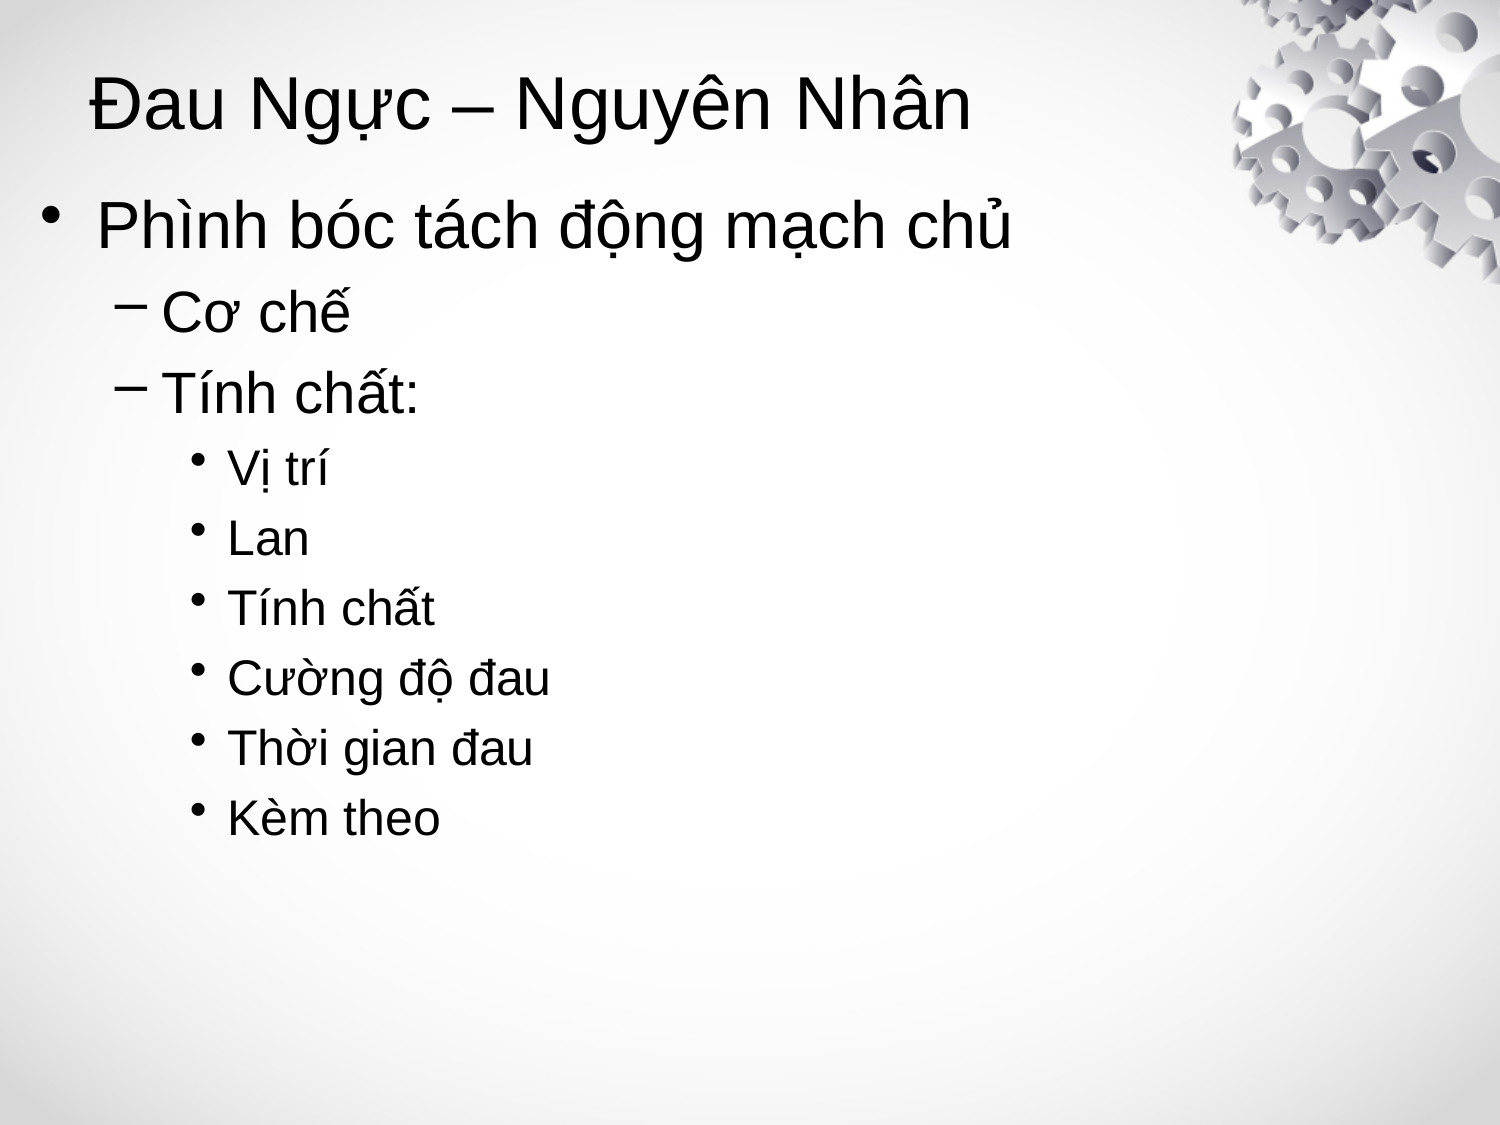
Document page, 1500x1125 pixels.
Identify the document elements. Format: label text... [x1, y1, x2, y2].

title Đau Ngực – Nguyên Nhân [74, 37, 1426, 163]
picture [0, 0, 1500, 1125]
list Phình bóc tách động mạch chủ Cơ chế Tính chất: Vị trí Lan Tính chất Cường độ đau Thời gian đau Kèm theo [24, 174, 1476, 1101]
